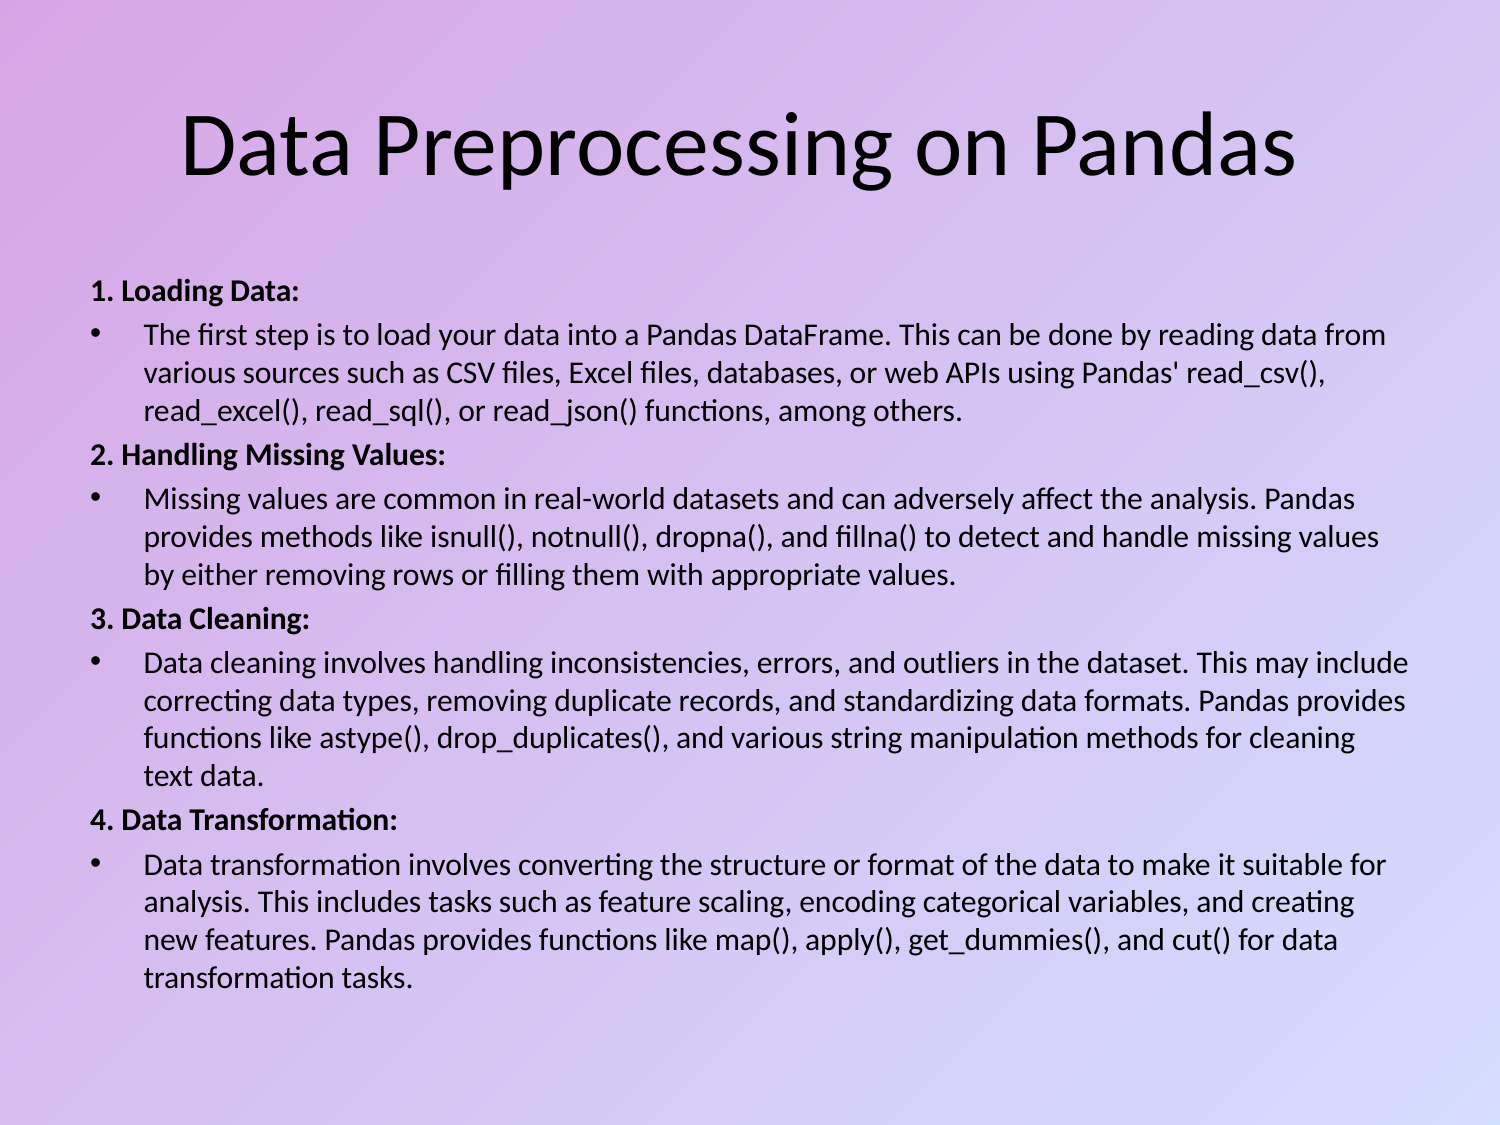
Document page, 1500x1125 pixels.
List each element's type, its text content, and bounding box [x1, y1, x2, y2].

title Data Preprocessing on Pandas [75, 45, 1425, 233]
list 1. Loading Data: The first step is to load your data into a Pandas DataFrame. This can be done by reading data from various sources such as CSV files, Excel files, databases, or web APIs using Pandas' read_csv(), read_excel(), read_sql(), or read_json() functions, among others. 2. Handling Missing Values: Missing values are common in real-world datasets and can adversely affect the analysis. Pandas provides methods like isnull(), notnull(), dropna(), and fillna() to detect and handle missing values by either removing rows or filling them with appropriate values. 3. Data Cleaning: Data cleaning involves handling inconsistencies, errors, and outliers in the dataset. This may include correcting data types, removing duplicate records, and standardizing data formats. Pandas provides functions like astype(), drop_duplicates(), and various string manipulation methods for cleaning text data. 4. Data Transformation: Data transformation involves converting the structure or format of the data to make it suitable for analysis. This includes tasks such as feature scaling, encoding categorical variables, and creating new features. Pandas provides functions like map(), apply(), get_dummies(), and cut() for data transformation tasks. [75, 262, 1425, 1005]
